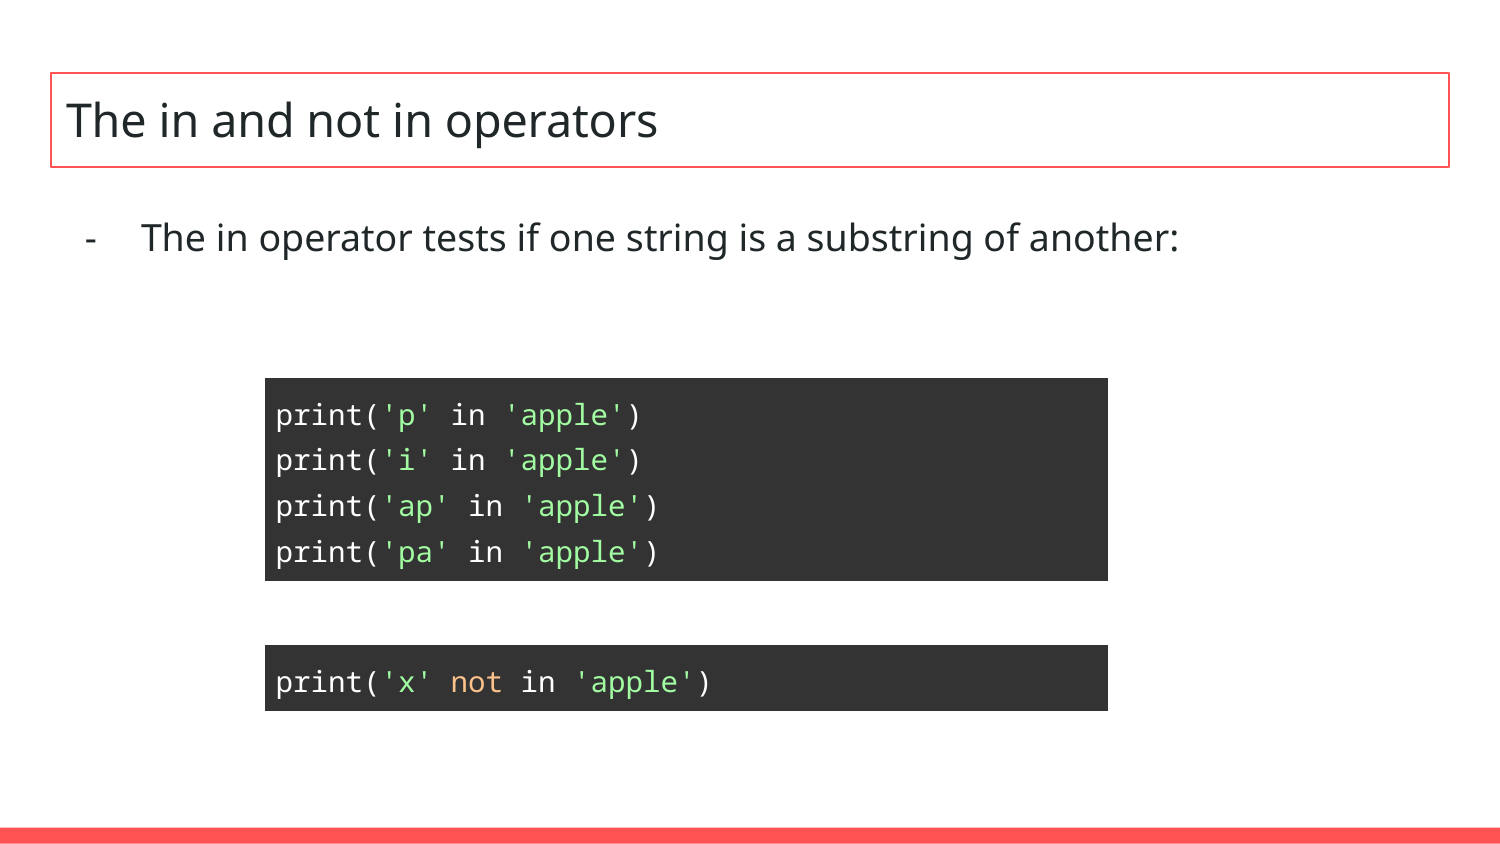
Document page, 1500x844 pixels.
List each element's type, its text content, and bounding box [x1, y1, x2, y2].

title The in and not in operators [50, 72, 1450, 168]
table_header print('p' in 'apple') print('i' in 'apple') print('ap' in 'apple') print('pa' in 'apple') [265, 378, 1108, 581]
table_header print('x' not in 'apple') [265, 645, 1108, 711]
list The in operator tests if one string is a substring of another: [51, 189, 1449, 750]
